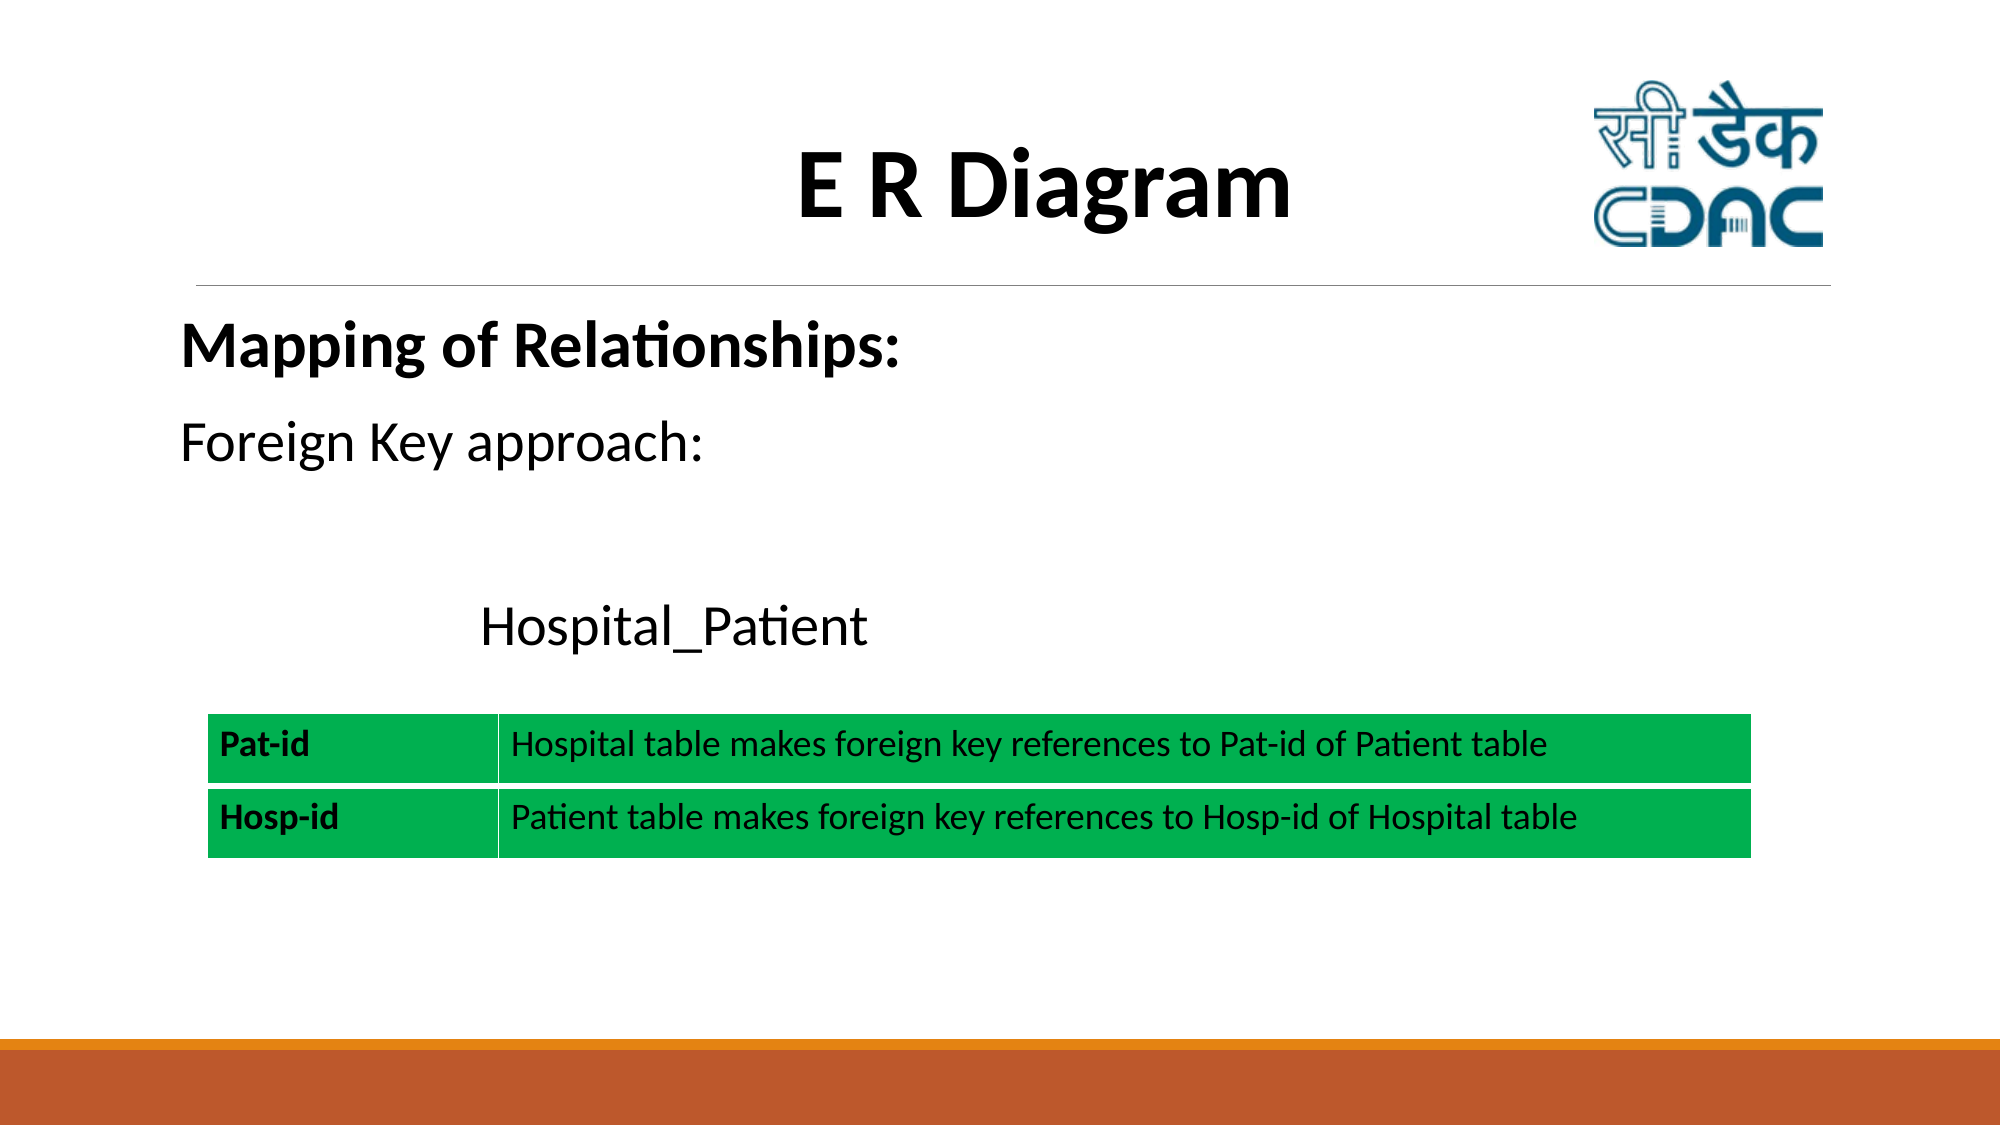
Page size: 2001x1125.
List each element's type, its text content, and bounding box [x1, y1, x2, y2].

table_header Hospital table makes foreign key references to Pat-id of Patient table [499, 714, 1751, 783]
table_header Pat-id [208, 714, 498, 783]
table_cell Hosp-id [208, 789, 498, 858]
table_cell Patient table makes foreign key references to Hosp-id of Hospital table [499, 789, 1751, 858]
text_box E R Diagram [781, 109, 1324, 245]
list Mapping of Relationships: Foreign Key approach: Hospital_Patient [180, 302, 1830, 963]
picture [1593, 80, 1823, 247]
